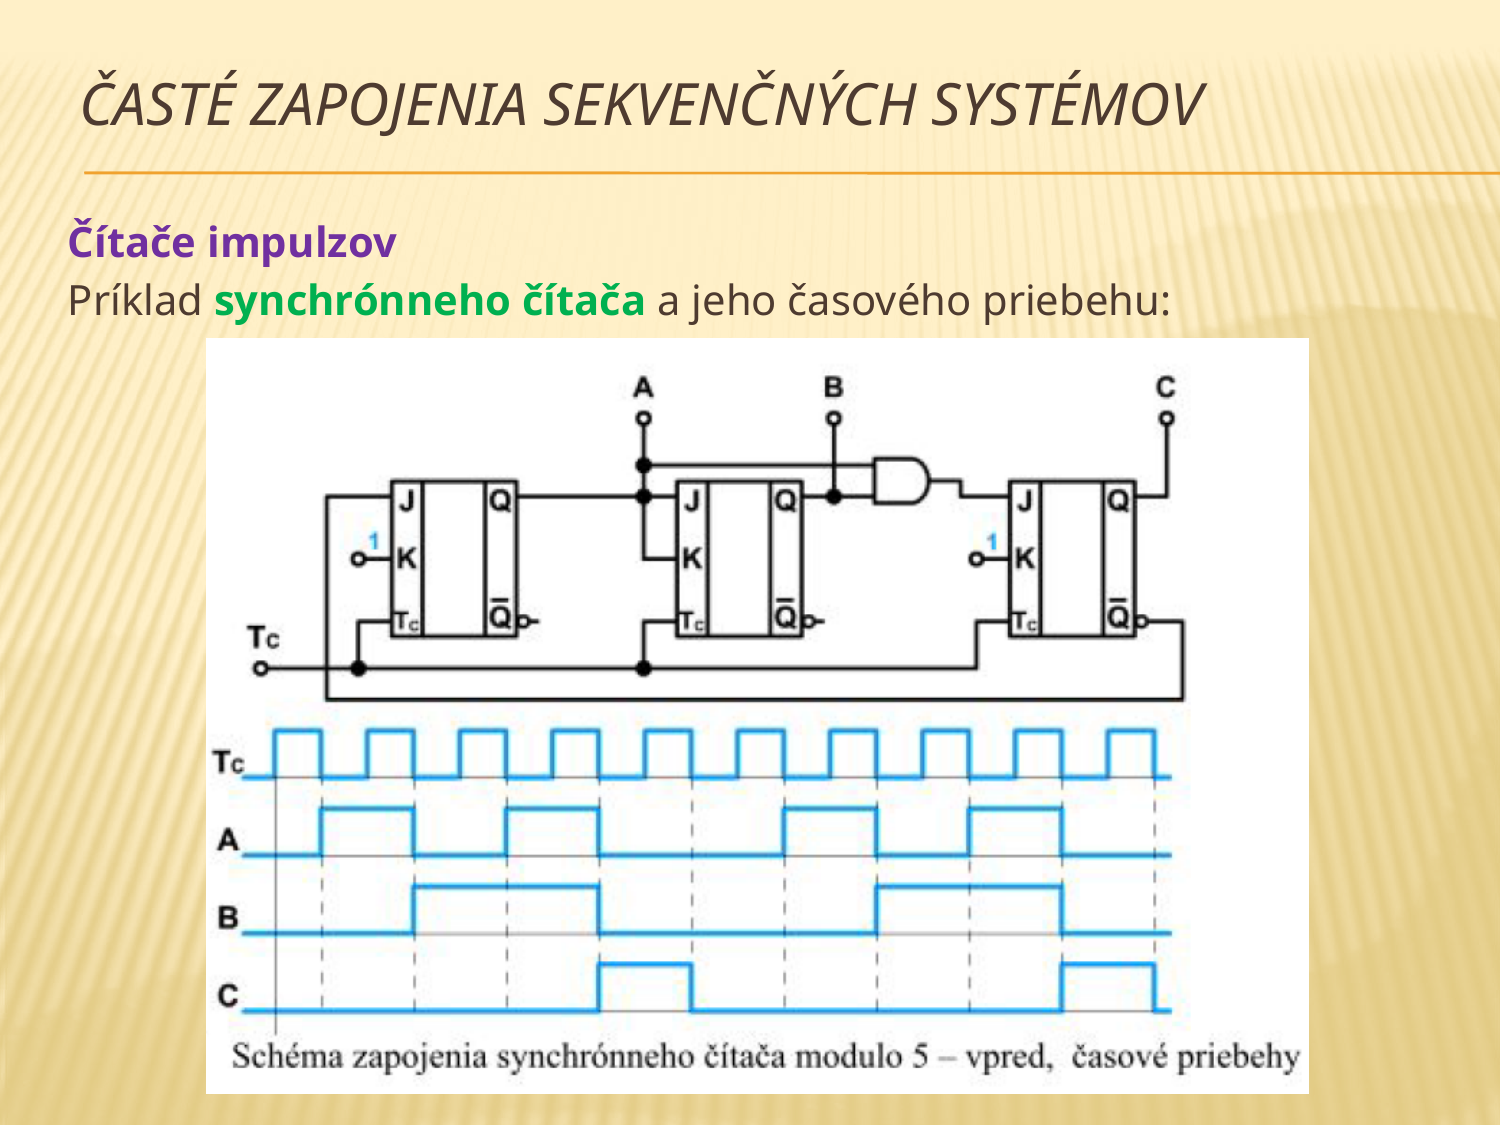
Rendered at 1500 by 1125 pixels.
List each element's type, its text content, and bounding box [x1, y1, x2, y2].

title Časté zapojenia sekvenčných systémov [64, 54, 1490, 149]
list Čítače impulzov Príklad synchrónneho čítača a jeho časového priebehu: [53, 208, 1479, 1106]
picture [206, 337, 1310, 1094]
